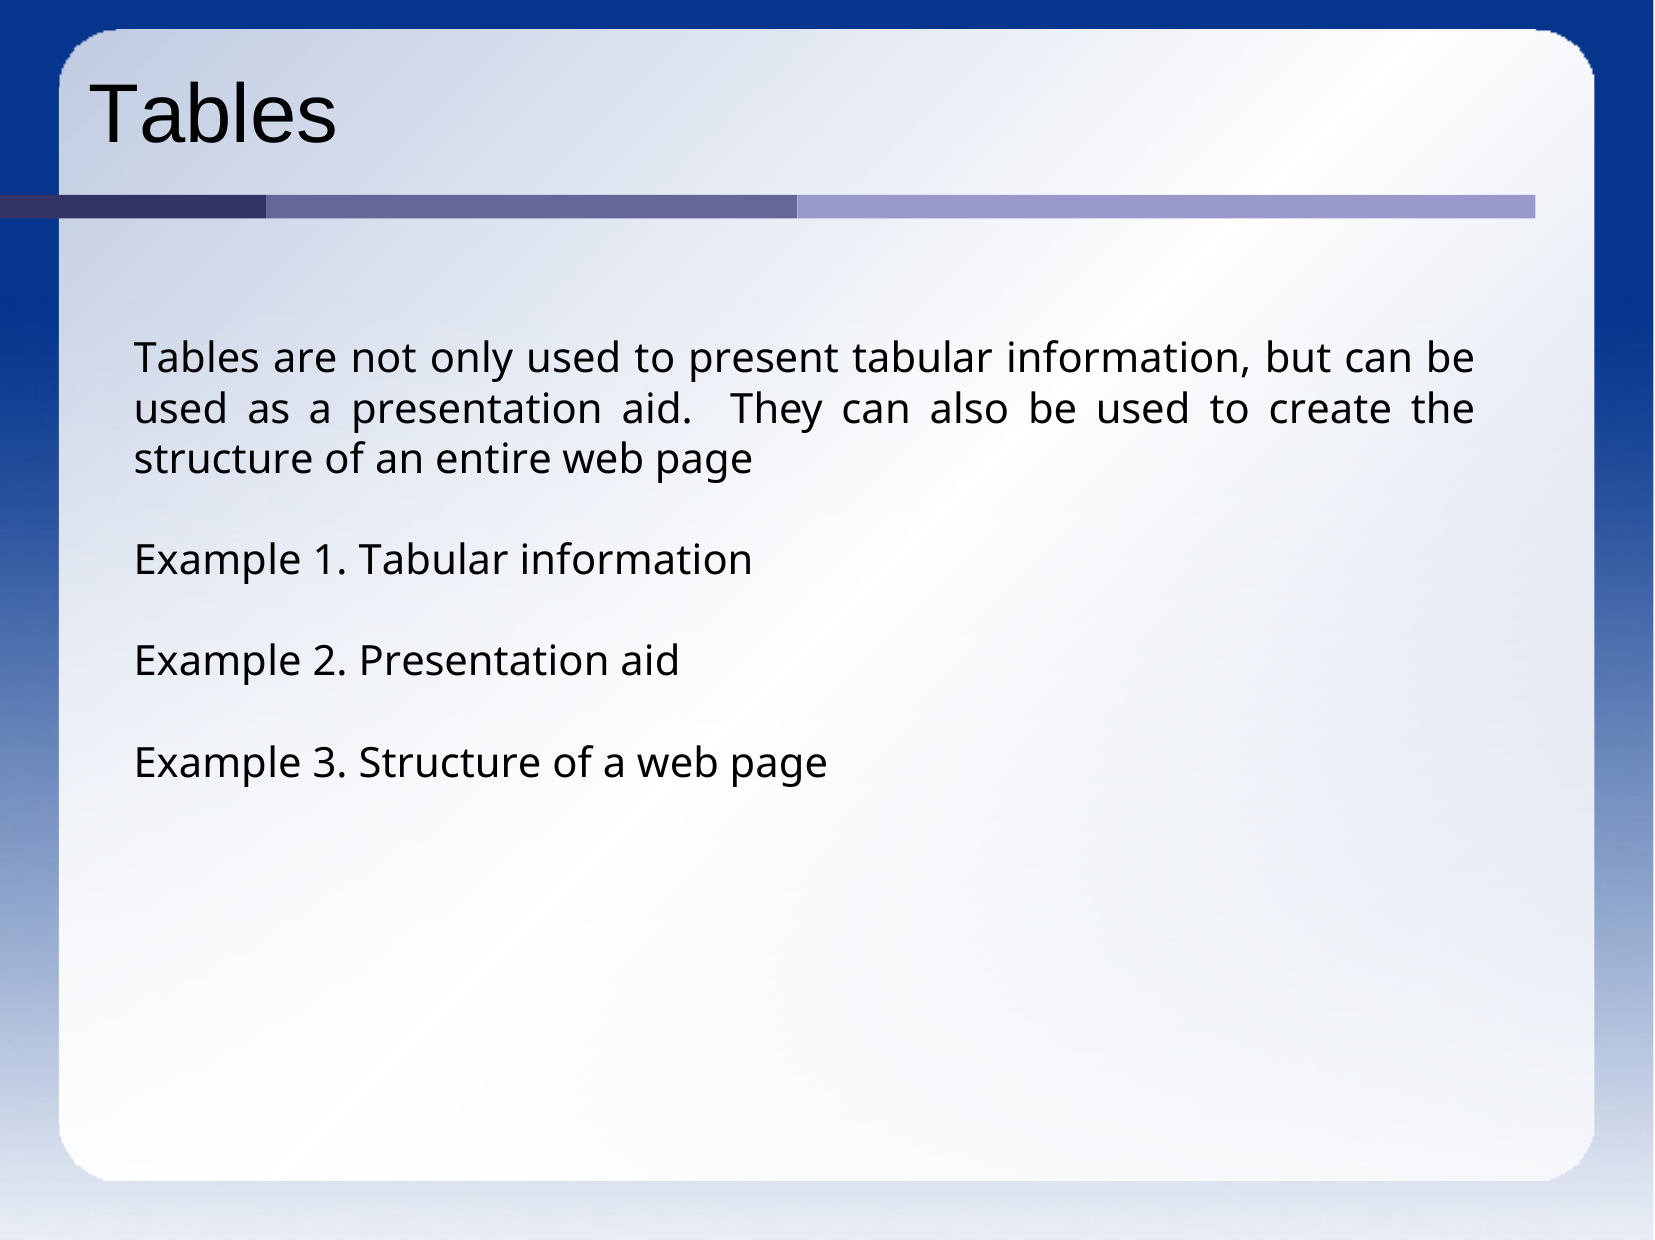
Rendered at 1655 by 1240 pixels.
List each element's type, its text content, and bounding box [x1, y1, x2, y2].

picture [0, 0, 1654, 1240]
title Tables [86, 58, 1568, 160]
text_box Tables are not only used to present tabular information, but can be used as a presentation aid. They can also be used to create the structure of an entire web page Example 1. Tabular information Example 2. Presentation aid Example 3. Structure of a web page [131, 330, 1478, 788]
